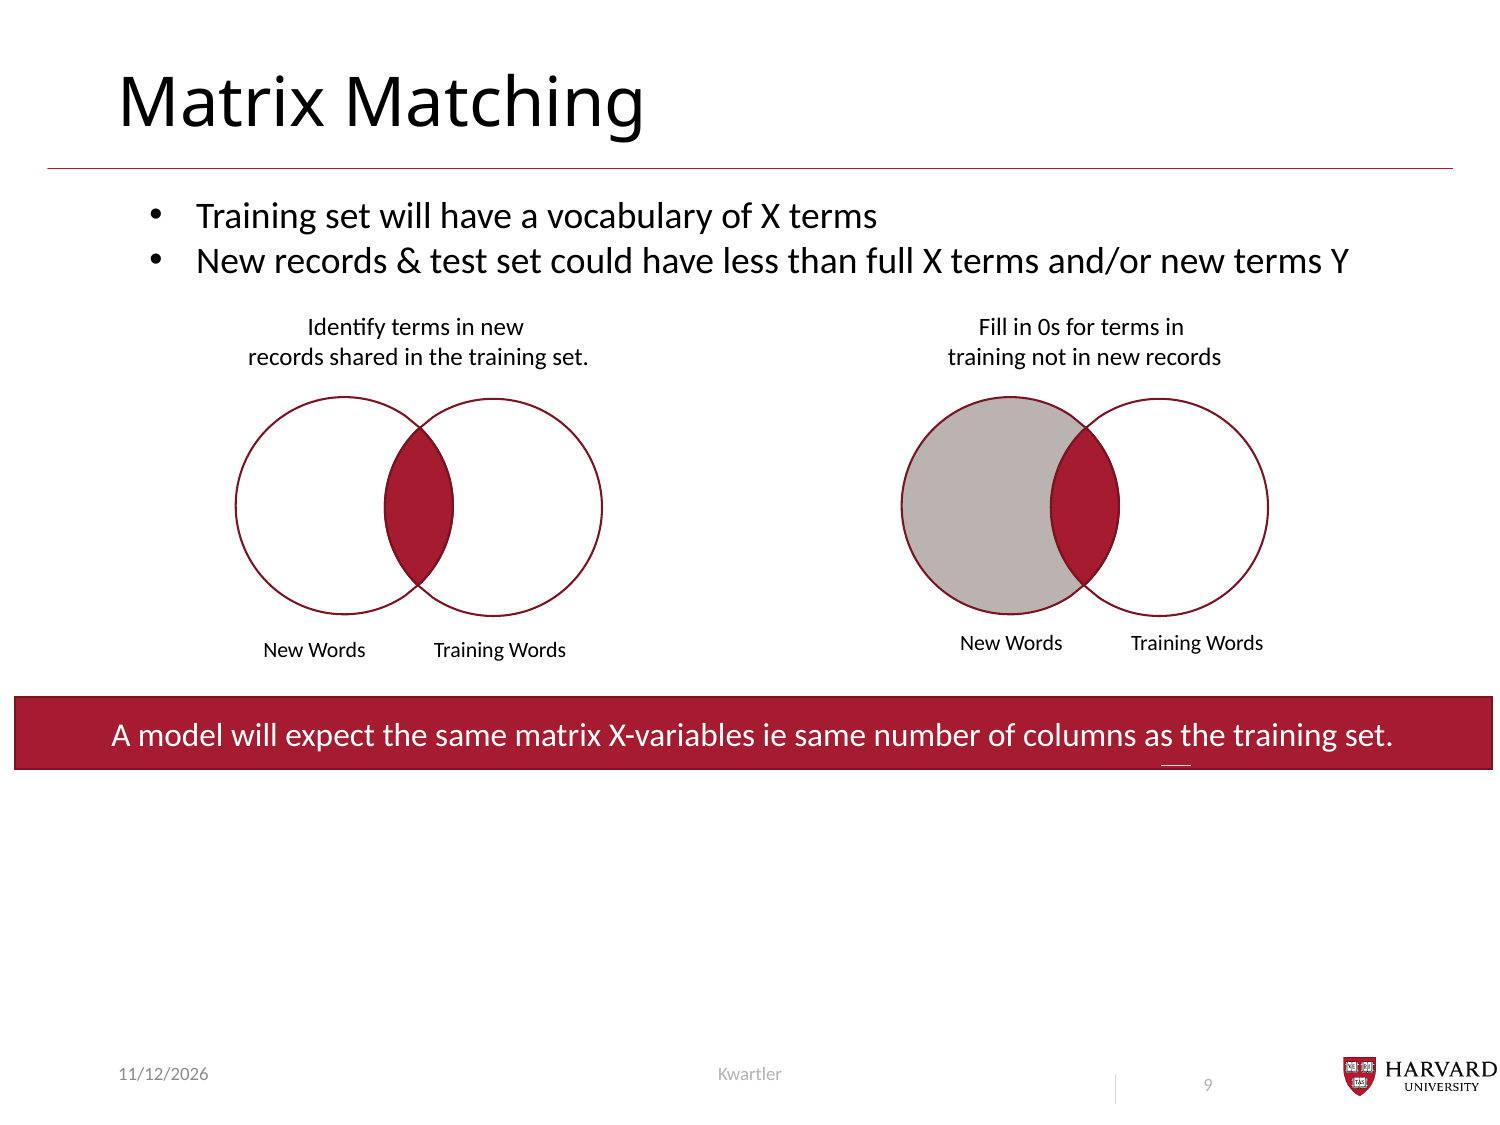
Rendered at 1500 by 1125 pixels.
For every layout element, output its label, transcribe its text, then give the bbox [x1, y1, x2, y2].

text_box New Words [945, 620, 1078, 662]
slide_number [103, 1042, 441, 1103]
footer Kwartler [496, 1042, 1004, 1103]
text_box Training Words [419, 628, 582, 670]
slide_number 9 [1188, 1042, 1330, 1103]
text_box Training Words [1116, 620, 1279, 662]
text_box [901, 302, 1269, 616]
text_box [231, 302, 606, 616]
title Matrix Matching [103, 59, 1397, 157]
text_box A model will expect the same matrix X-variables ie same number of columns as the training set. [14, 696, 1493, 770]
picture [1330, 1046, 1500, 1107]
text_box Training set will have a vocabulary of X terms New records & test set could have less than full X terms and/or new terms Y [134, 183, 1366, 289]
text_box New Words [248, 628, 381, 670]
